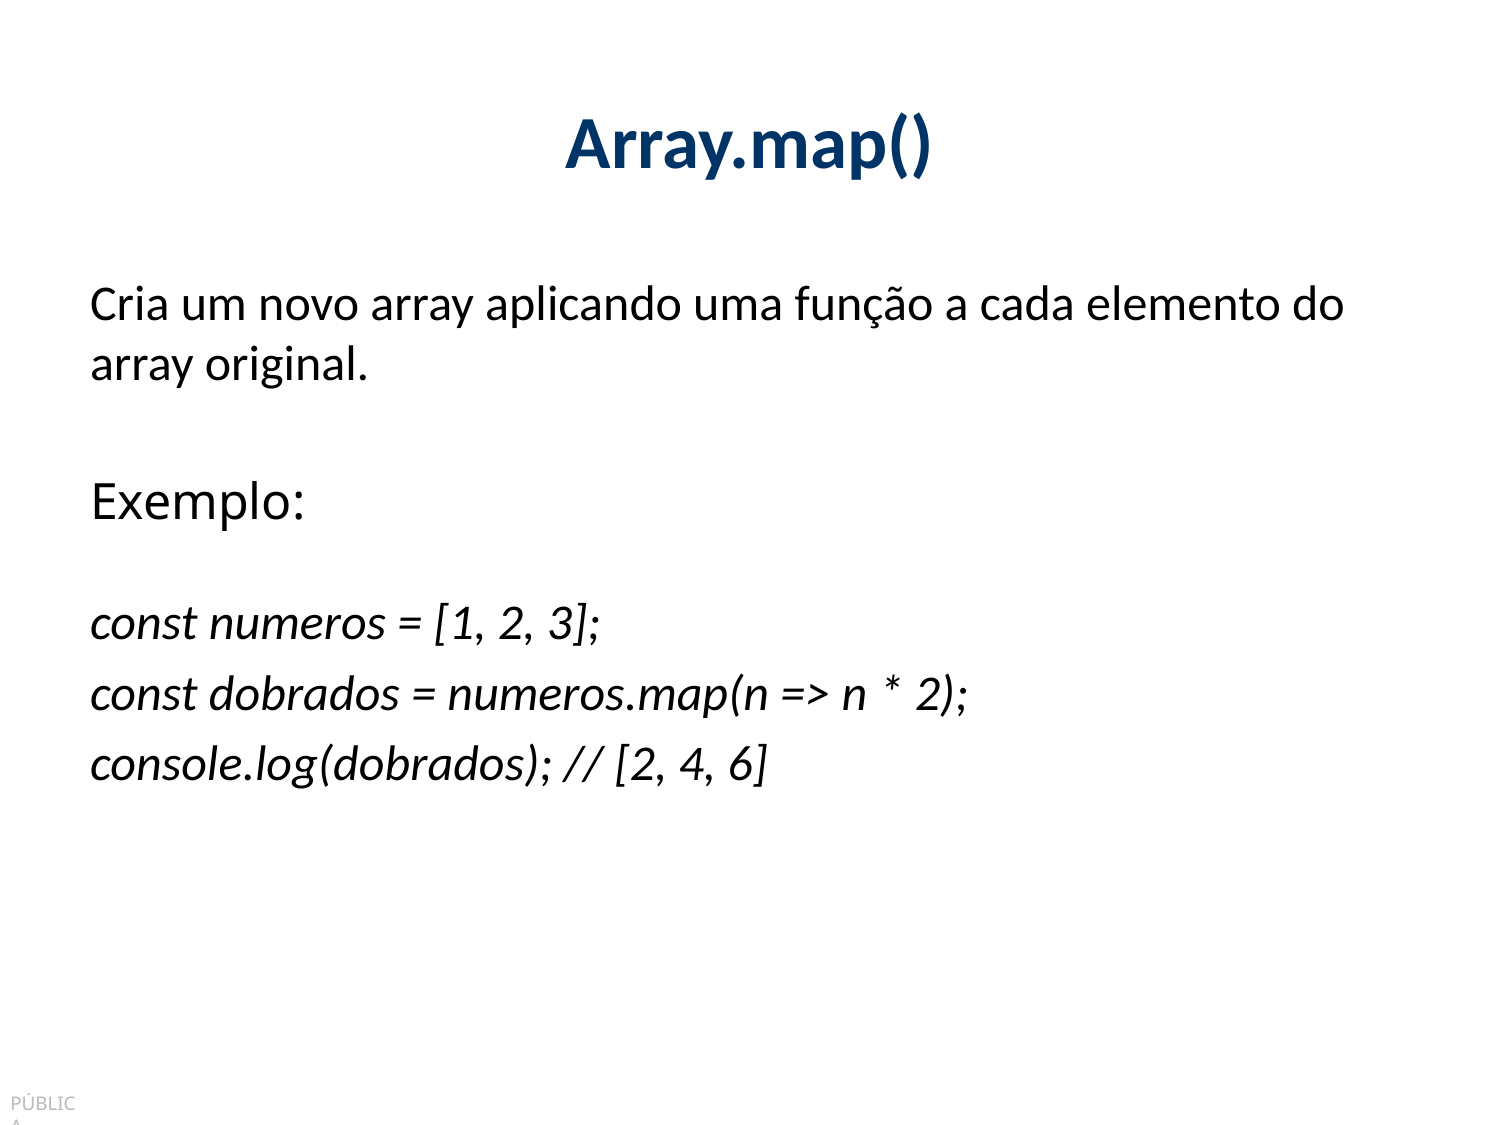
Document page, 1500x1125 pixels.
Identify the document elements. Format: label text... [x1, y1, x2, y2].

title Array.map() [75, 45, 1425, 233]
list Cria um novo array aplicando uma função a cada elemento do array original. Exemplo: const numeros = [1, 2, 3]; const dobrados = numeros.map(n => n * 2); console.log(dobrados); // [2, 4, 6] [75, 262, 1425, 1005]
